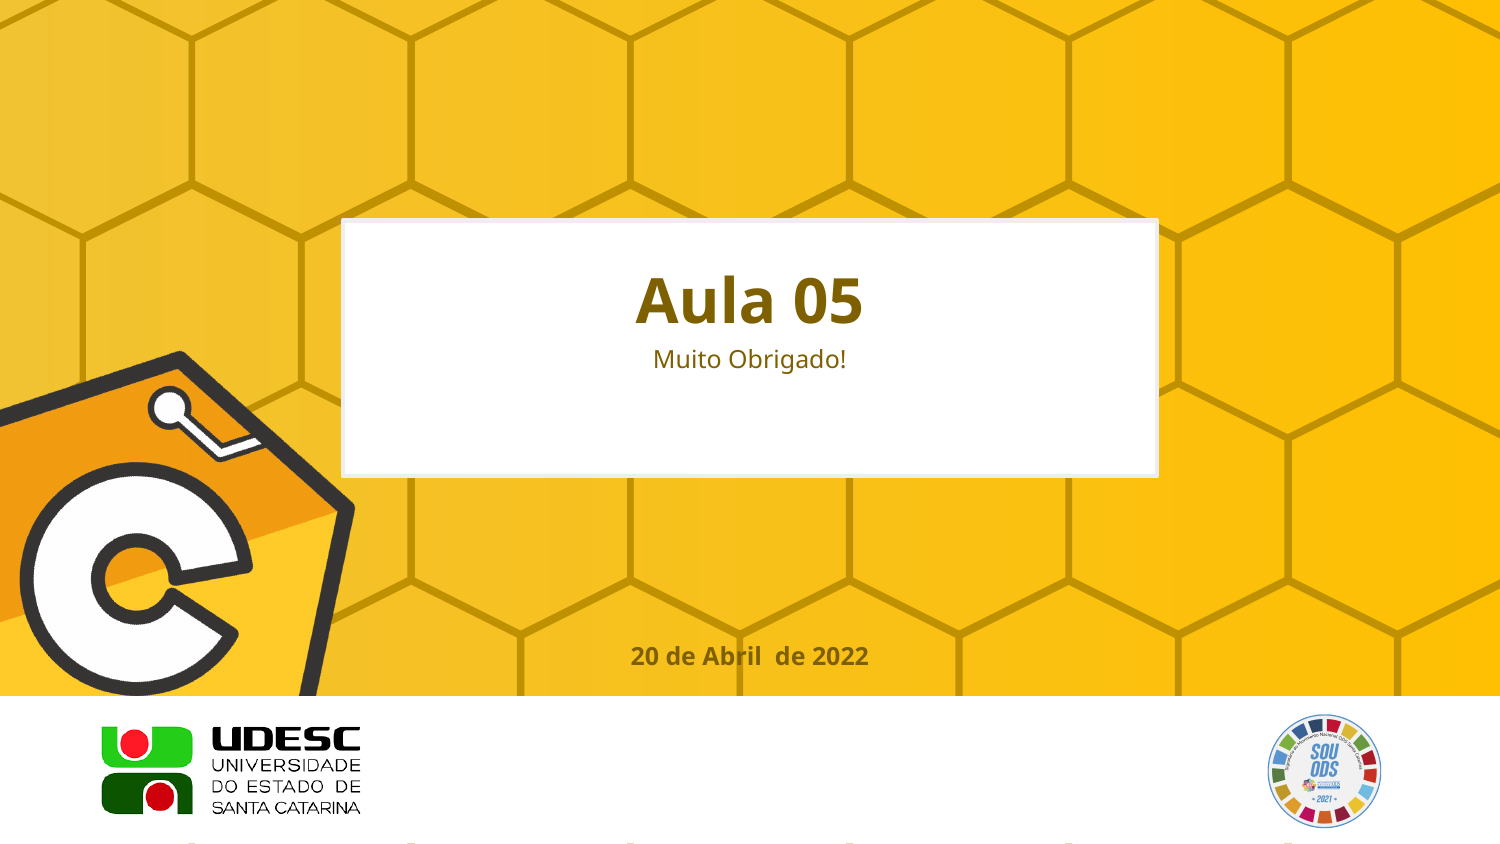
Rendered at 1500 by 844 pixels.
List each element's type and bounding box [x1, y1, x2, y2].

text_box [0, 0, 1500, 844]
picture [0, 249, 537, 844]
picture [1264, 708, 1389, 832]
